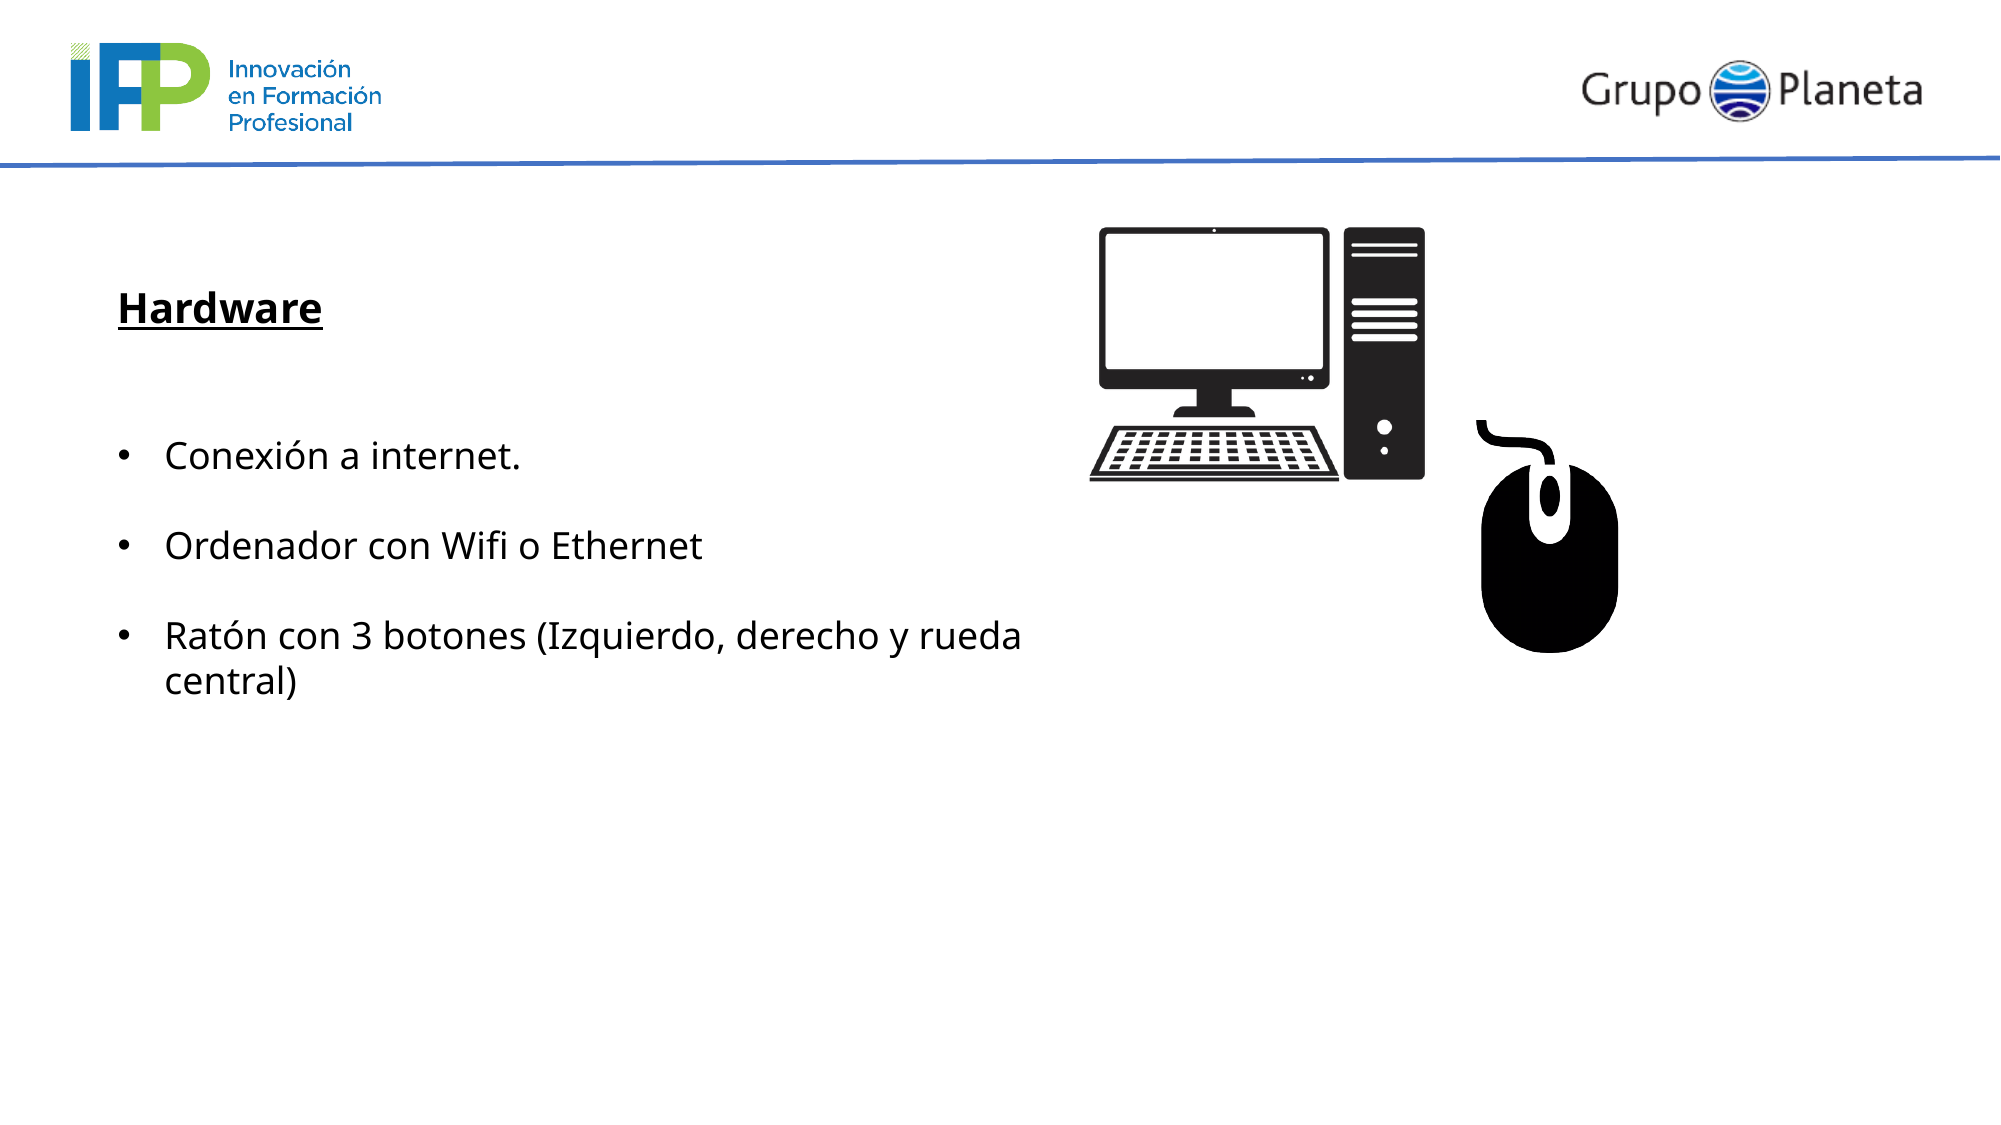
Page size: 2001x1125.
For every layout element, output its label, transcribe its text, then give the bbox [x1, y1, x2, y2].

text_box Hardware Conexión a internet. Ordenador con Wifi o Ethernet Ratón con 3 botones (Izquierdo, derecho y rueda central) [102, 274, 1095, 890]
picture [1555, 42, 1945, 145]
picture [59, 30, 391, 144]
picture [1074, 171, 1664, 653]
